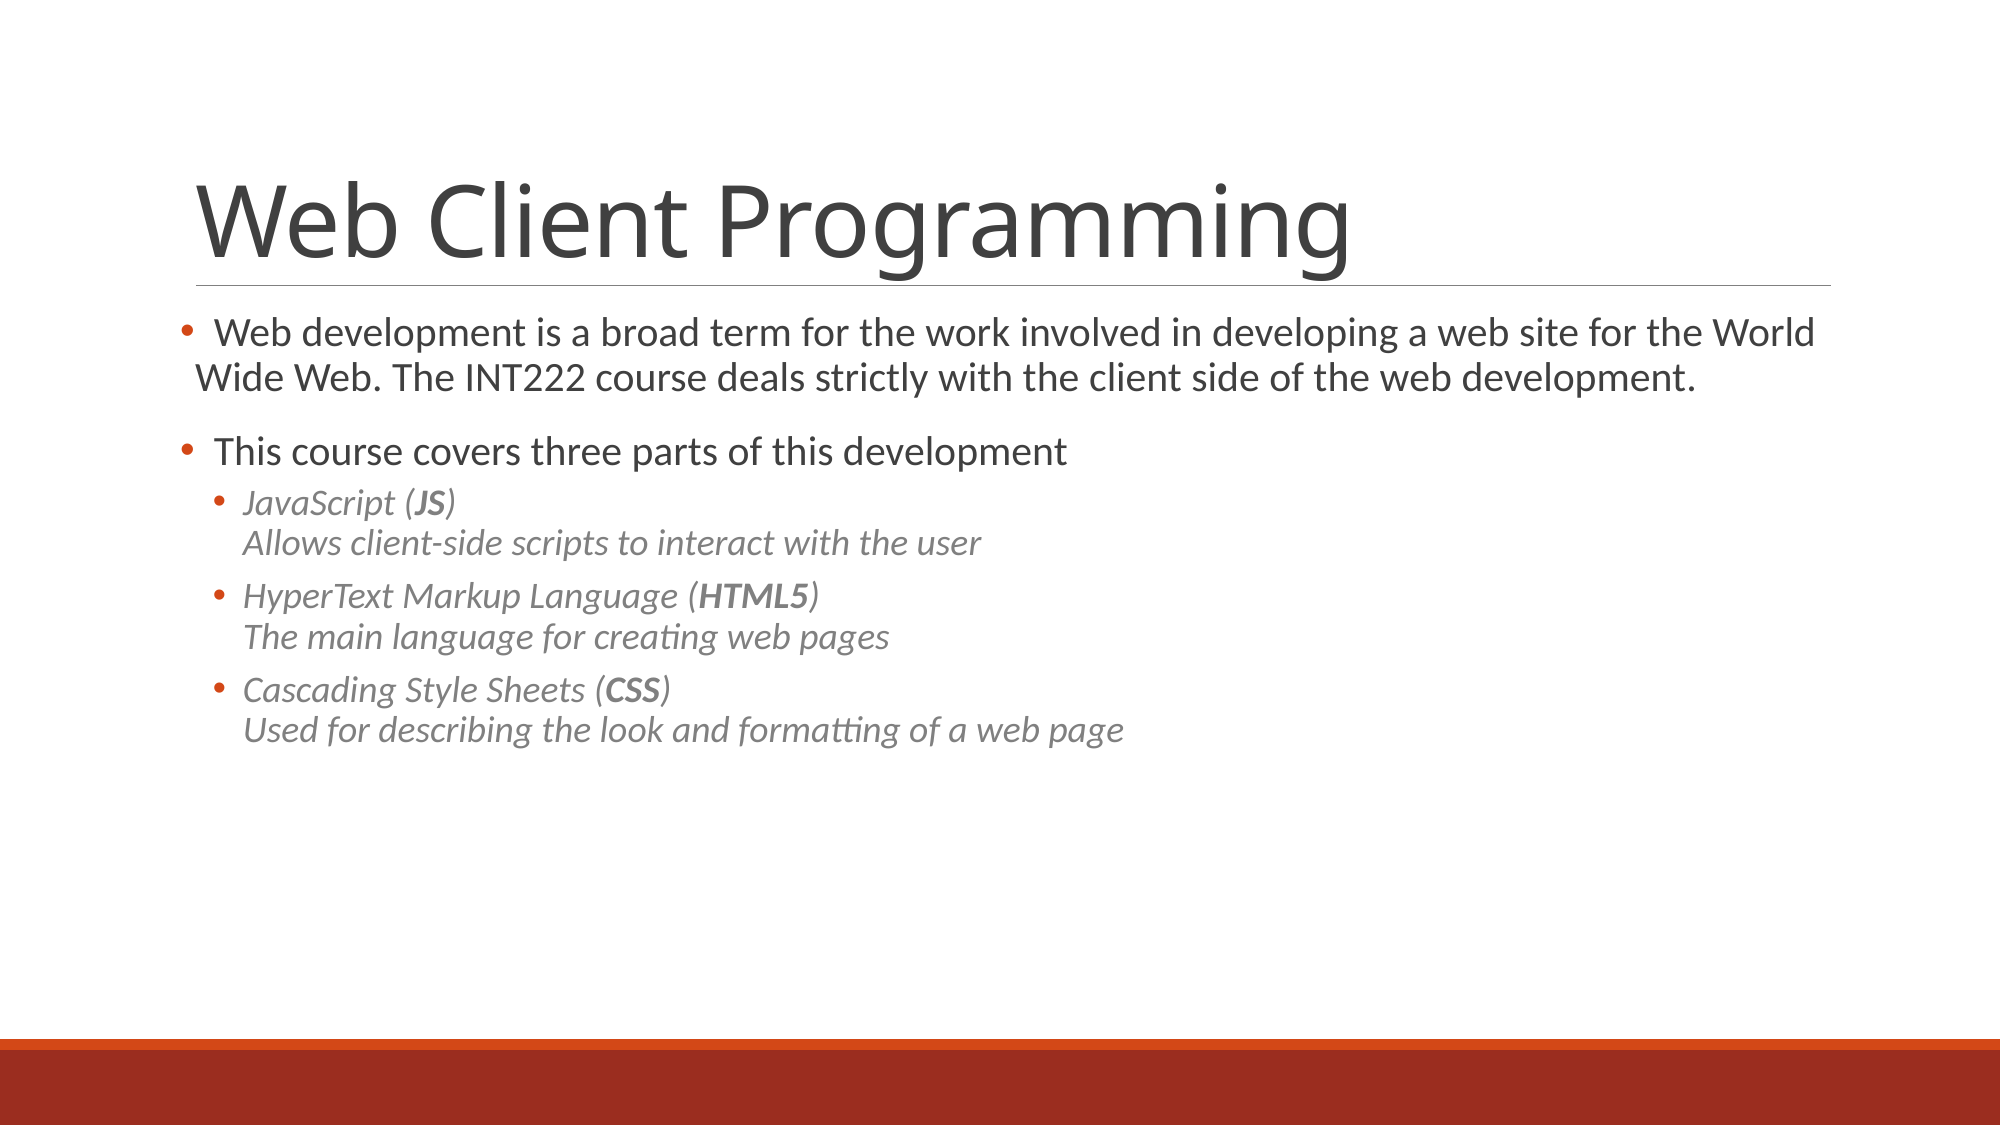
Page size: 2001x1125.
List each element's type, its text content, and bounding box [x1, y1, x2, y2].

list Web development is a broad term for the work involved in developing a web site for the World Wide Web. The INT222 course deals strictly with the client side of the web development. This course covers three parts of this development JavaScript (JS) Allows client-side scripts to interact with the user HyperText Markup Language (HTML5) The main language for creating web pages Cascading Style Sheets (CSS) Used for describing the look and formatting of a web page [180, 302, 1830, 963]
title Web Client Programming [180, 47, 1830, 285]
